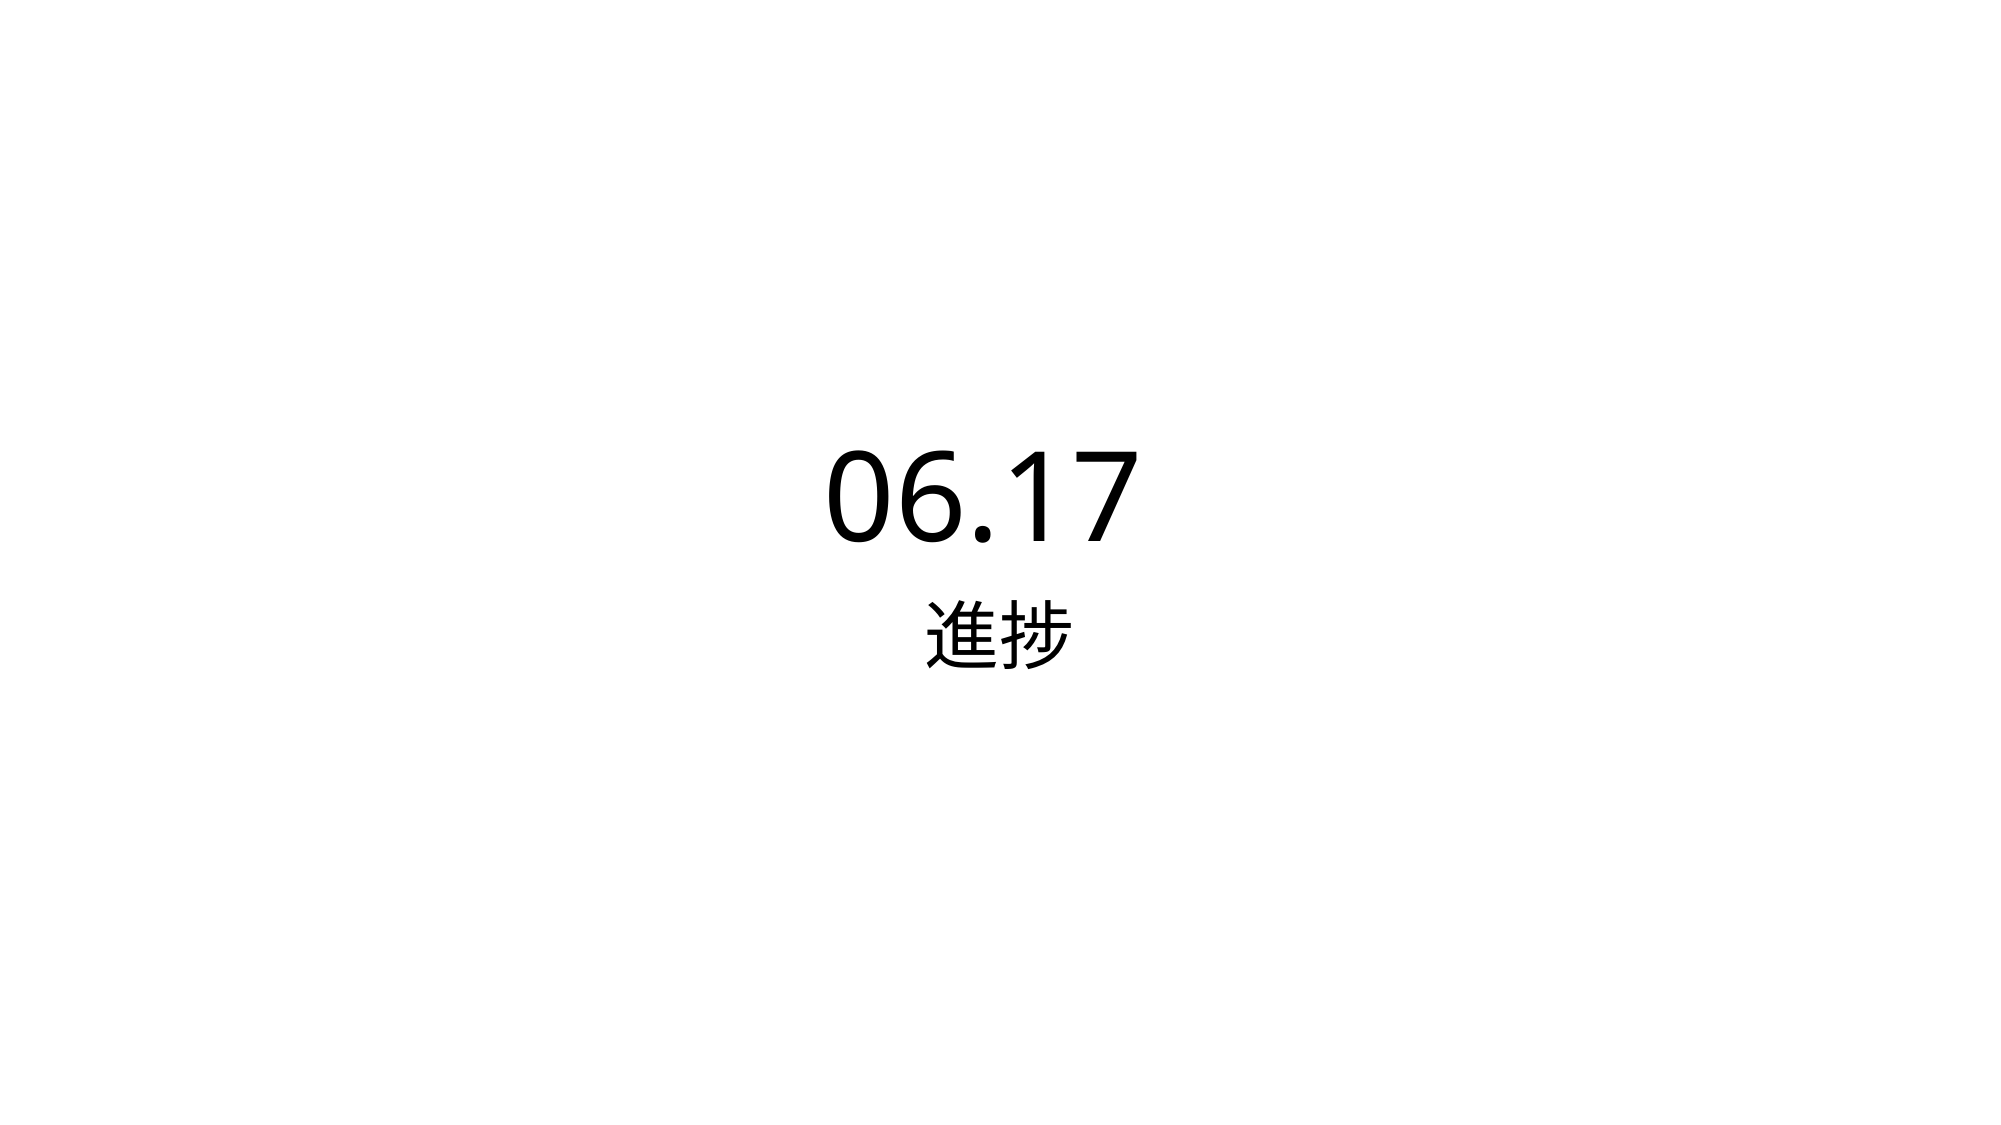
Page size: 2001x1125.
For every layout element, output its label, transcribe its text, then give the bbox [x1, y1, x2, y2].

title 06.17 [249, 184, 1750, 576]
subtitle 進捗 [249, 590, 1750, 863]
